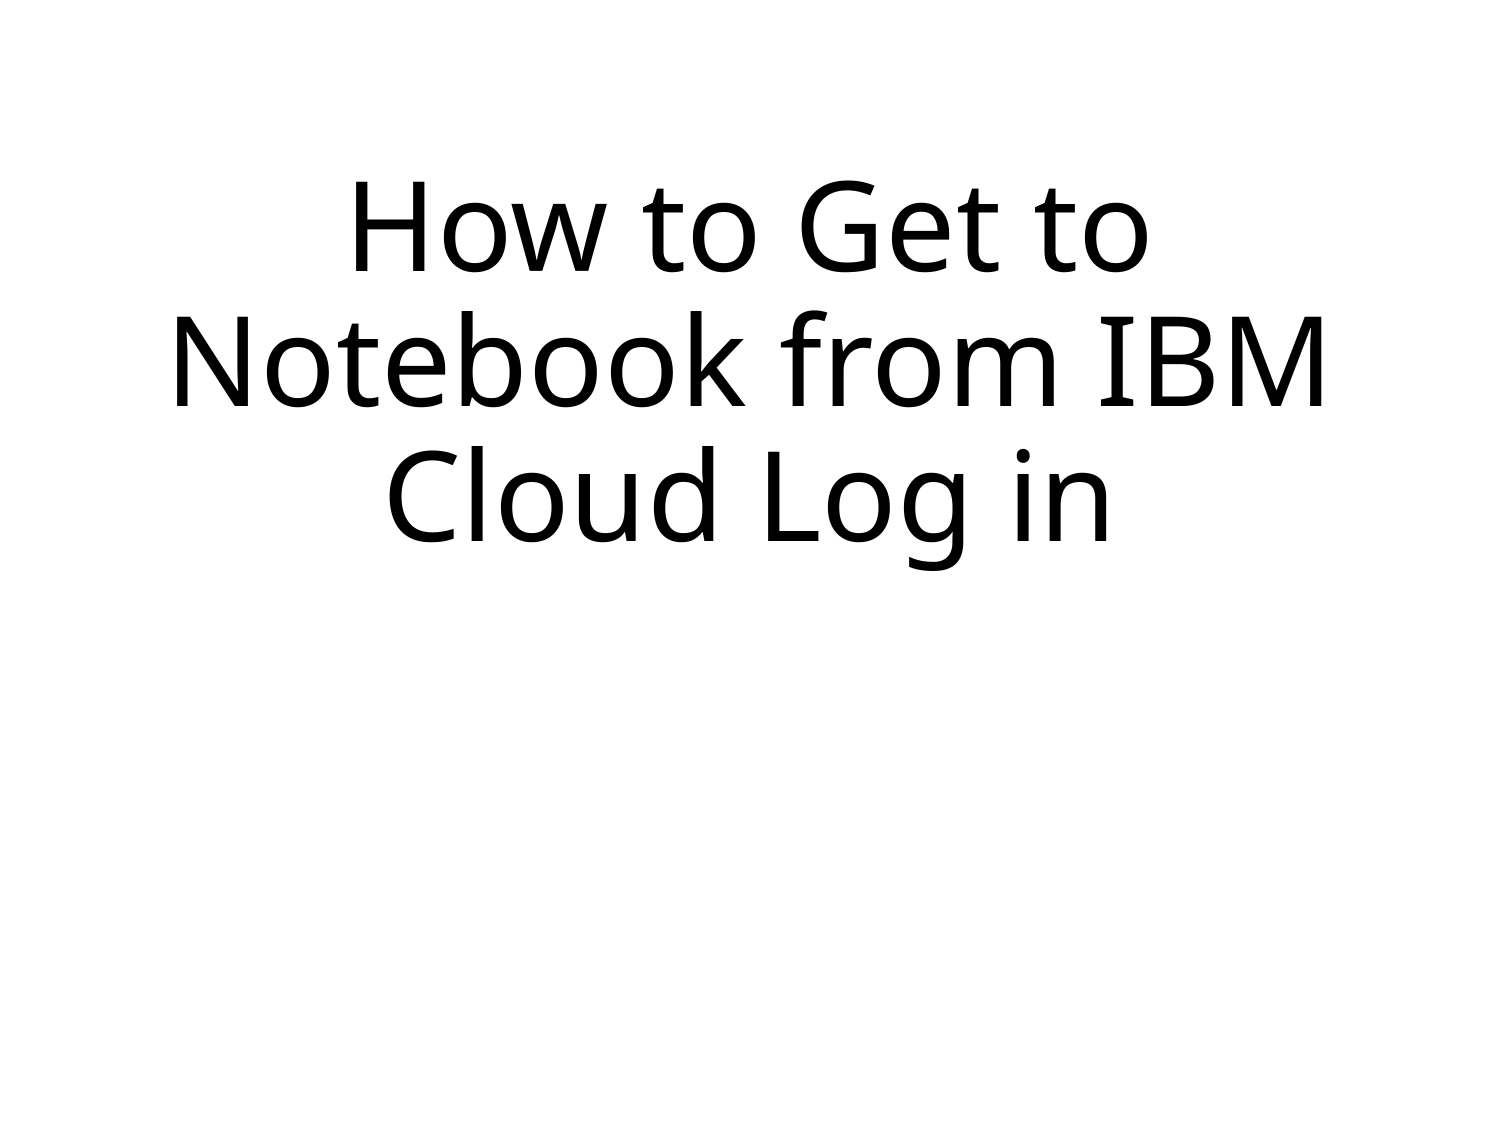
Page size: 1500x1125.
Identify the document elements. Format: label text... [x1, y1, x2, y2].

title How to Get to Notebook from IBM Cloud Log in [112, 184, 1388, 576]
